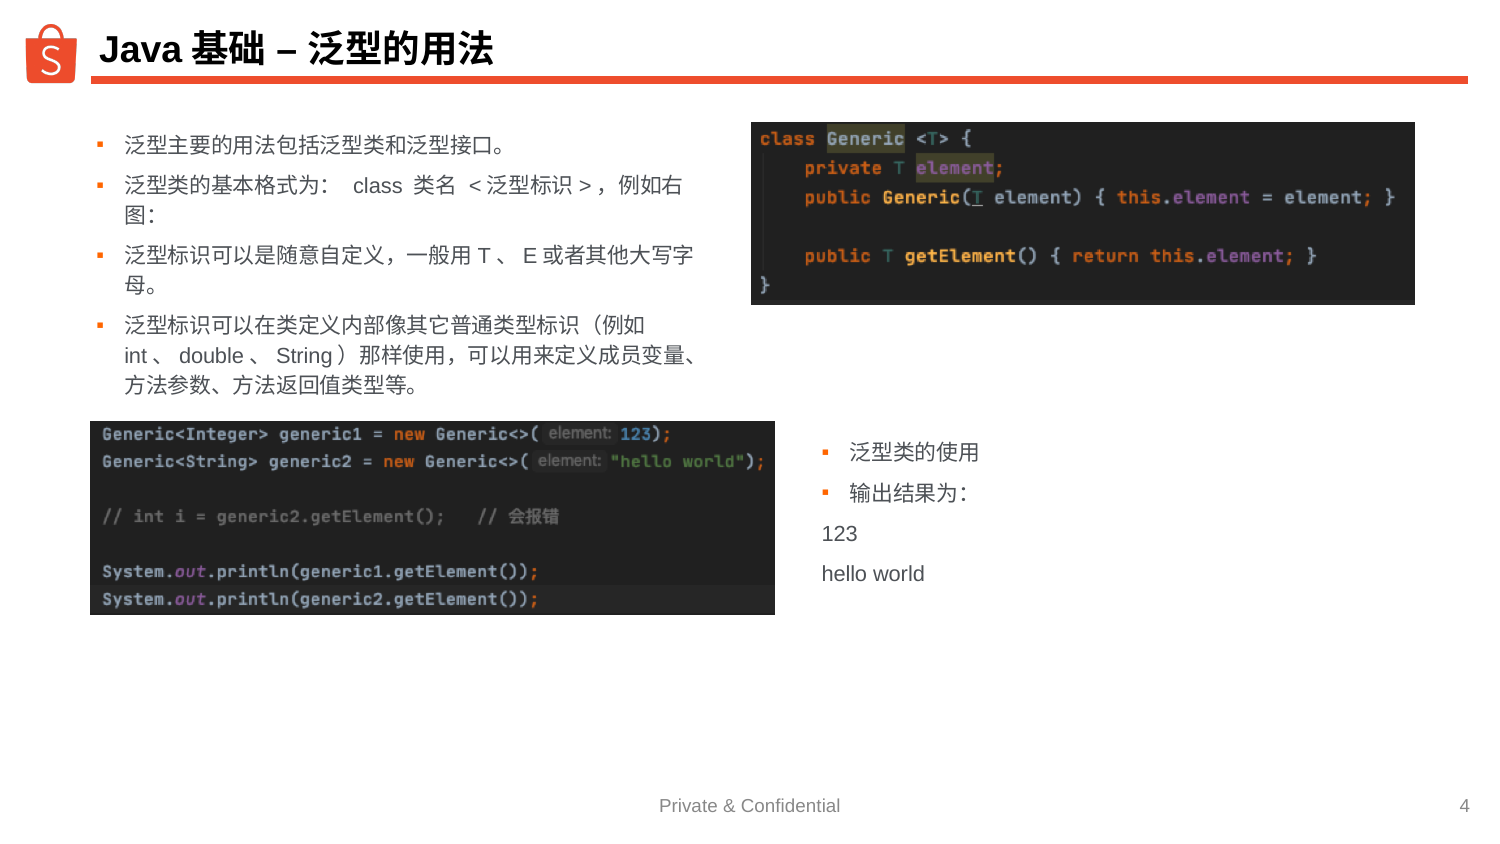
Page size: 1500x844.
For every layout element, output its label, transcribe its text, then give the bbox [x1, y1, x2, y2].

picture [90, 421, 775, 615]
title Java基础 – 泛型的用法 [90, 7, 1413, 80]
text_box 泛型类的使用 输出结果为： 123 hello world [816, 429, 1070, 631]
list 泛型主要的用法包括泛型类和泛型接口。 泛型类的基本格式为： class 类名 <泛型标识>，例如右图： 泛型标识可以是随意自定义，一般用T、E或者其他大写字母。 泛型标识可以在类定义内部像其它普通类型标识（例如int、double、String）那样使用，可以用来定义成员变量、方法参数、方法返回值类型等。 [90, 122, 728, 349]
picture [25, 24, 81, 86]
slide_number ‹#› [1430, 787, 1476, 822]
picture [751, 121, 1415, 305]
